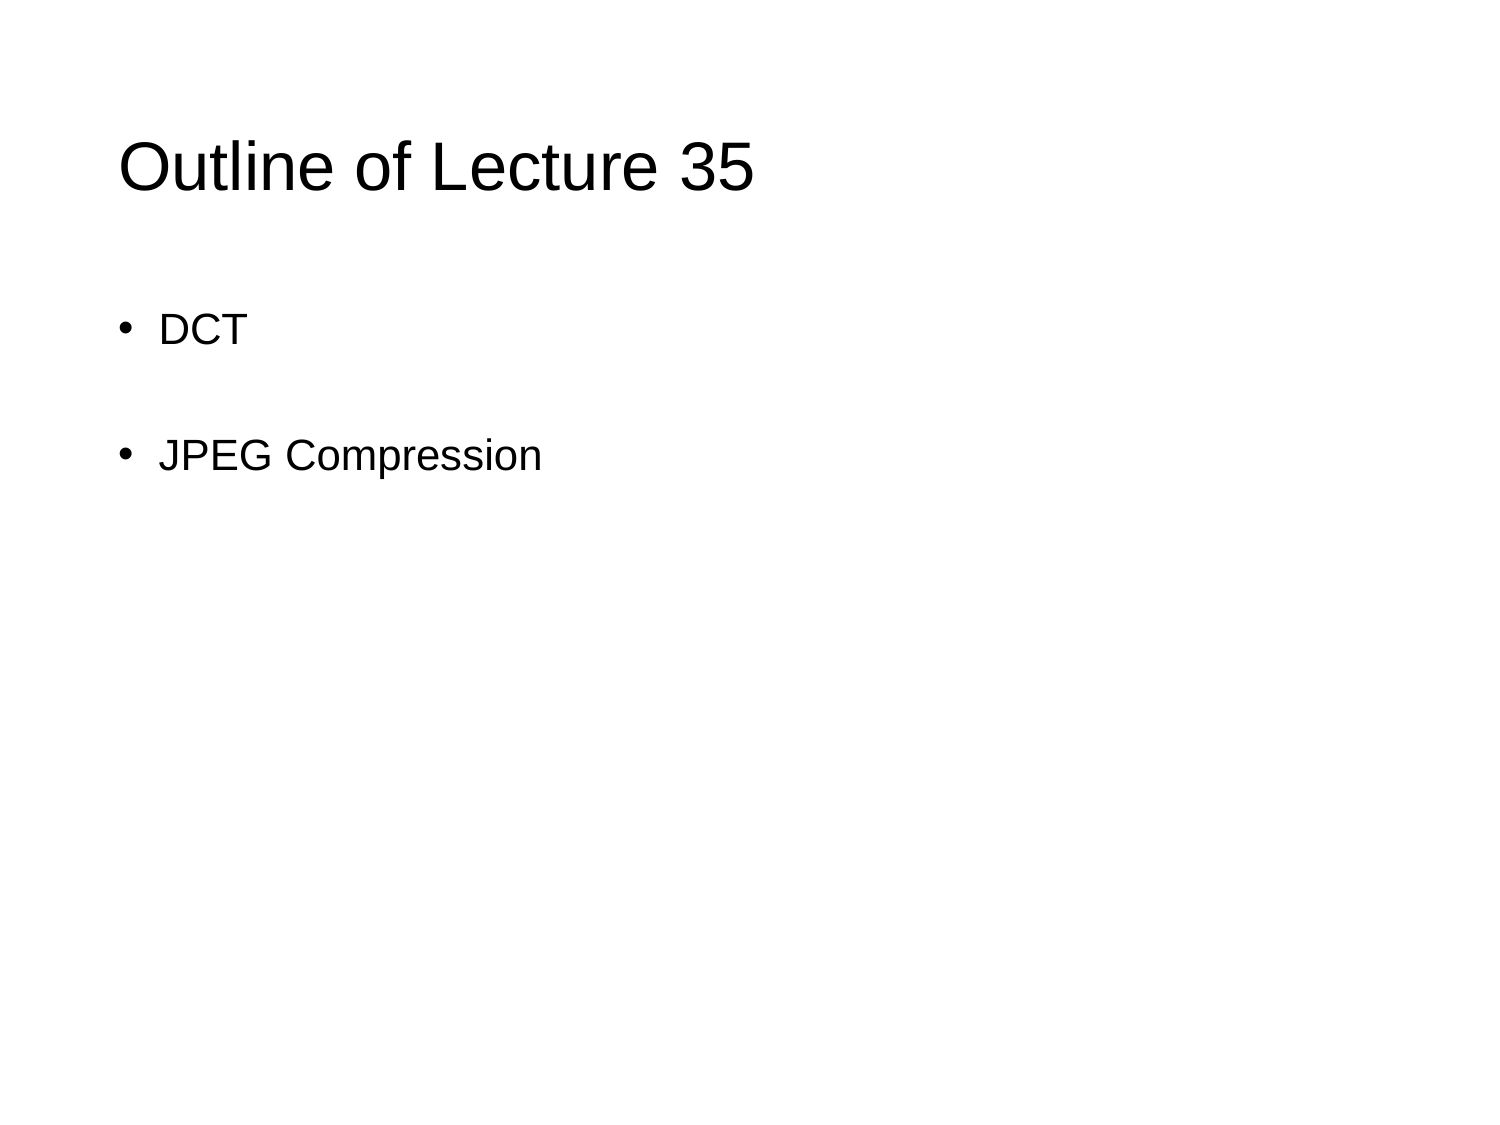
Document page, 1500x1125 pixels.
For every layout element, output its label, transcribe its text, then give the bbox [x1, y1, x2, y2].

list DCT JPEG Compression [103, 299, 1397, 1014]
title Outline of Lecture 35 [103, 59, 1397, 278]
